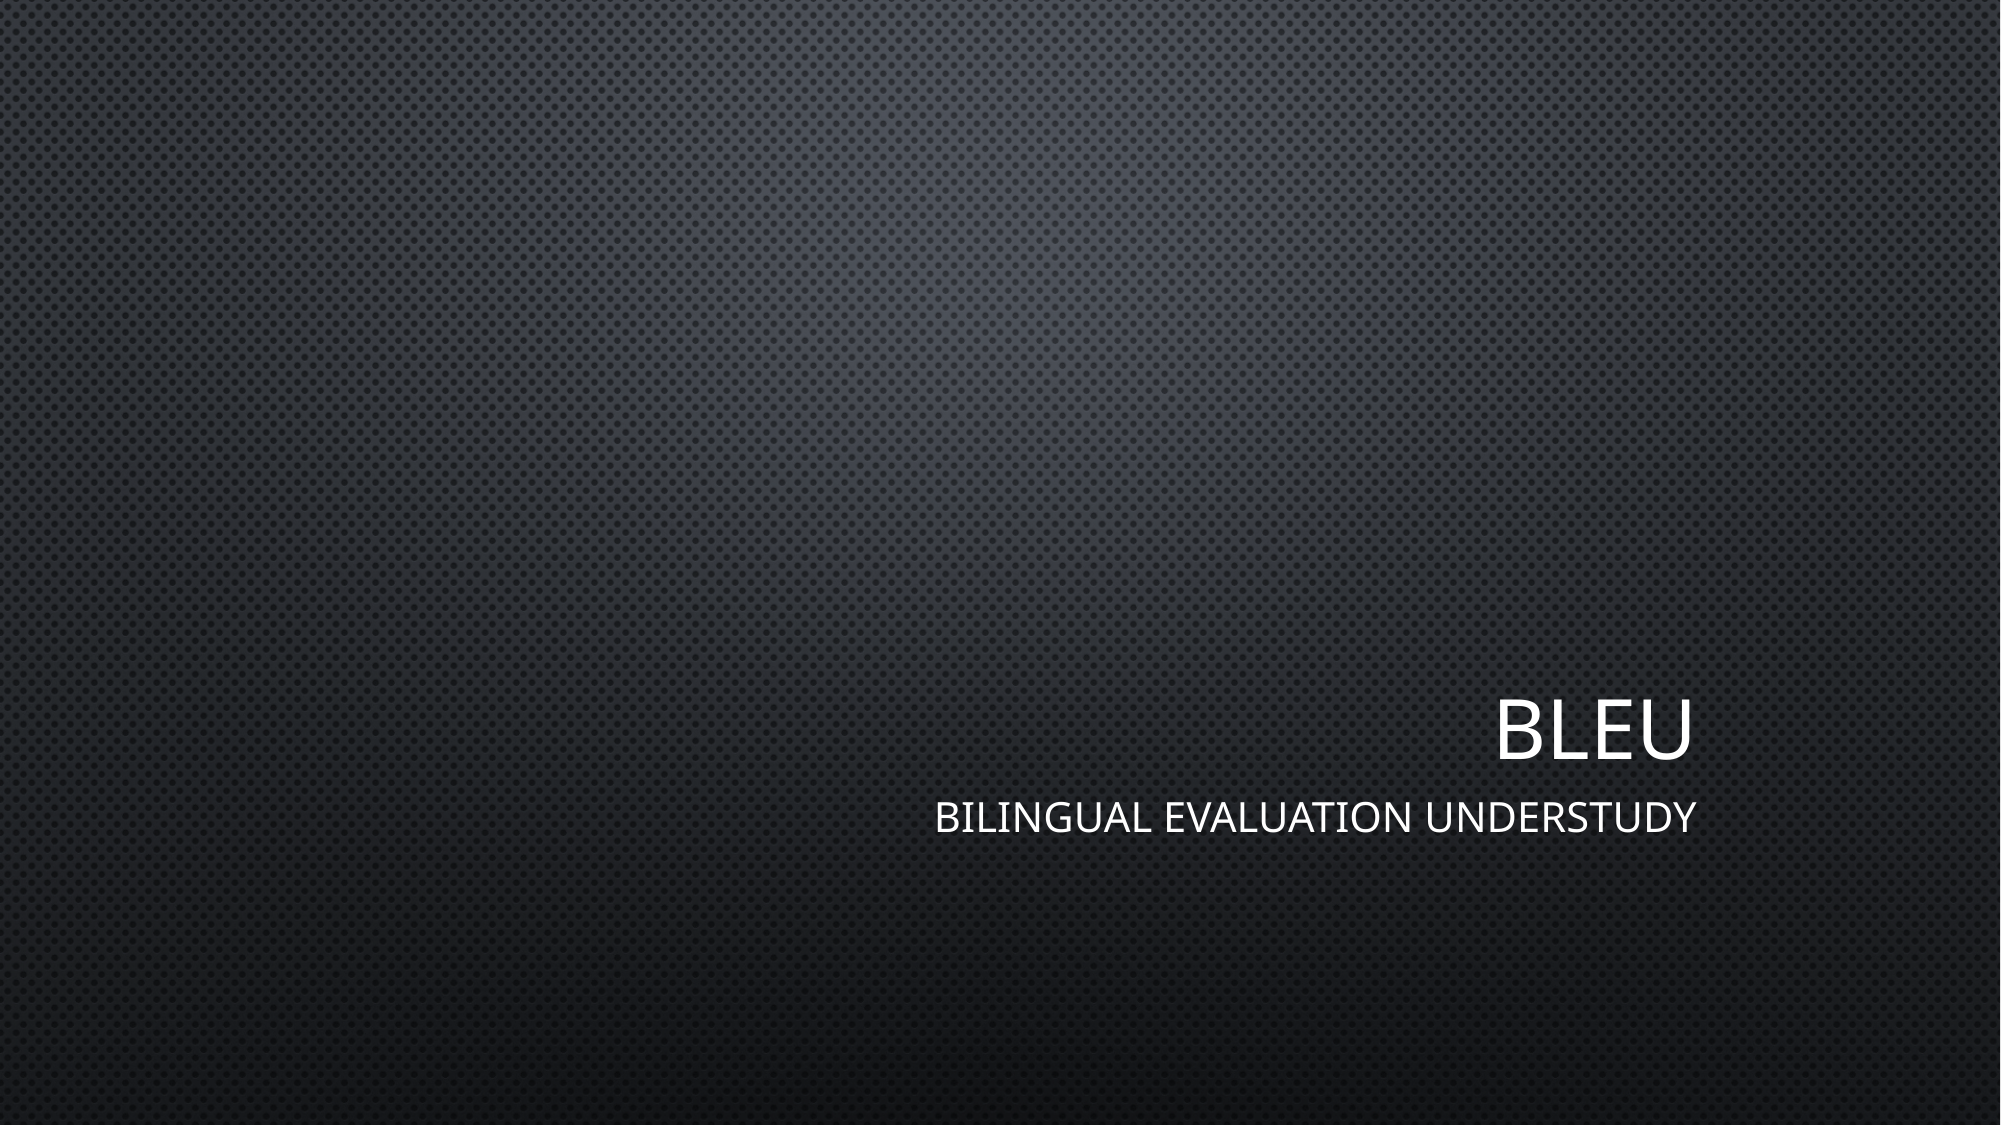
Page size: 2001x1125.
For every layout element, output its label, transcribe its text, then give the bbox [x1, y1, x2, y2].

title BLEU [287, 542, 1713, 783]
list Bilingual Evaluation Understudy [287, 783, 1713, 925]
